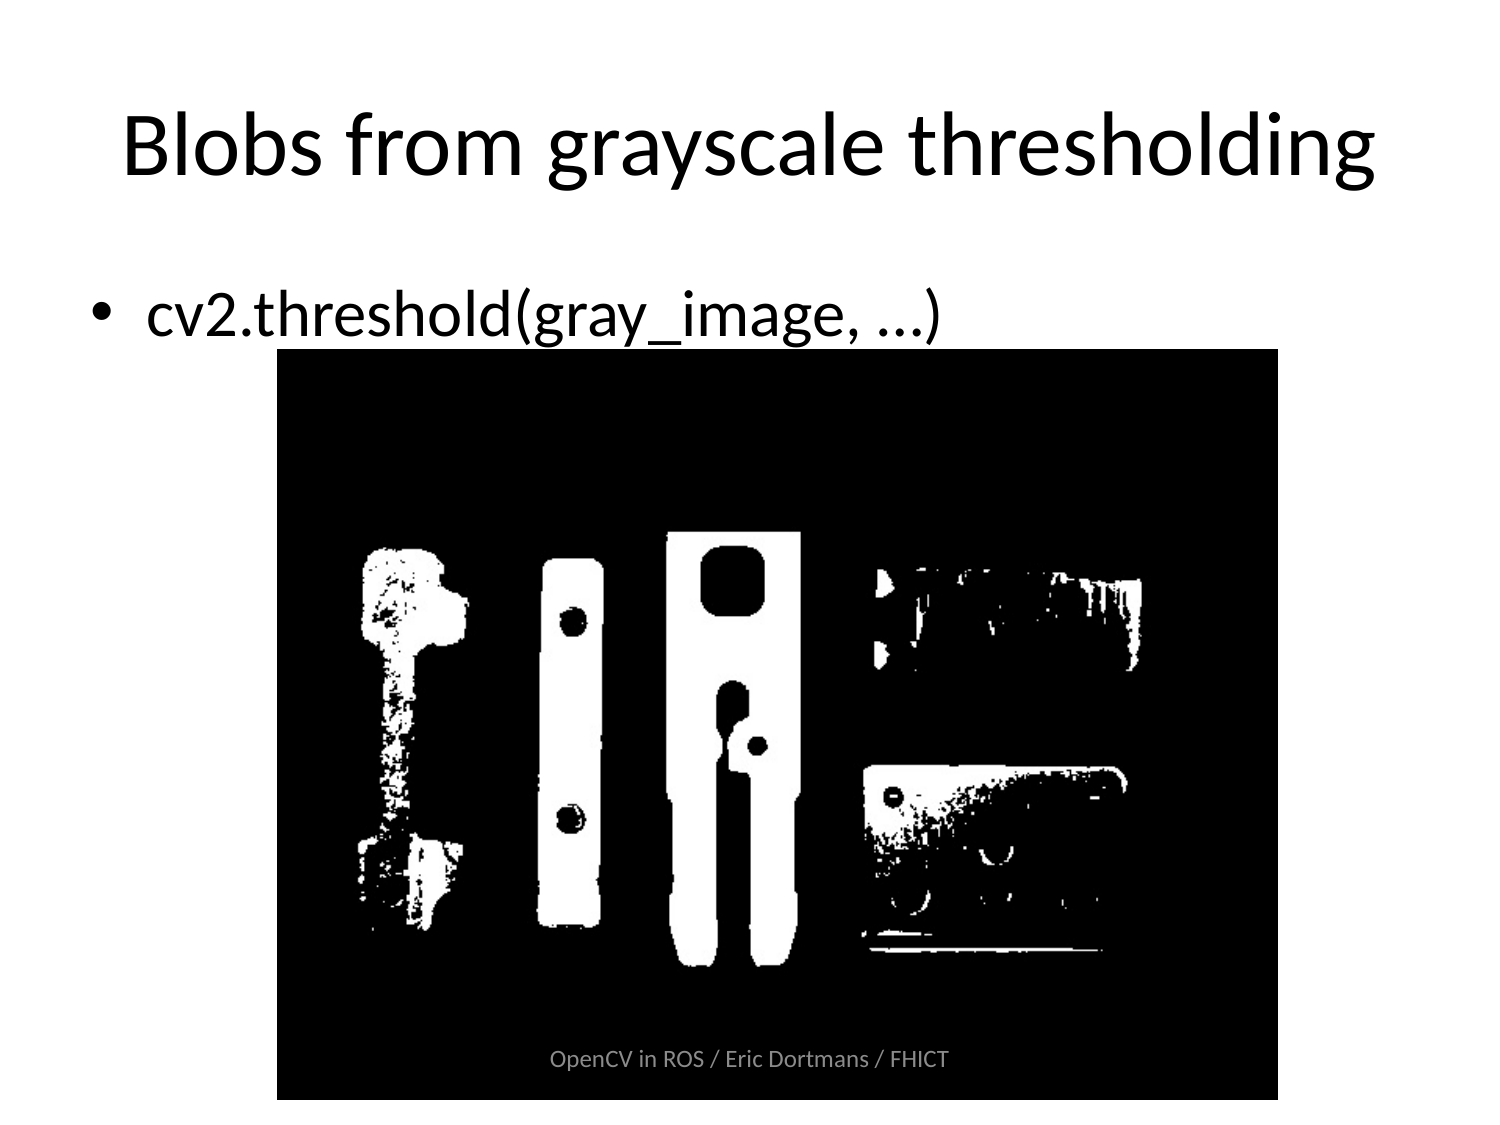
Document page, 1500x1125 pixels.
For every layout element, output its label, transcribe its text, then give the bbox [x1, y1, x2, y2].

title Blobs from grayscale thresholding [75, 45, 1425, 233]
picture [277, 349, 1278, 1101]
list cv2.threshold(gray_image, …) [75, 262, 1425, 1005]
